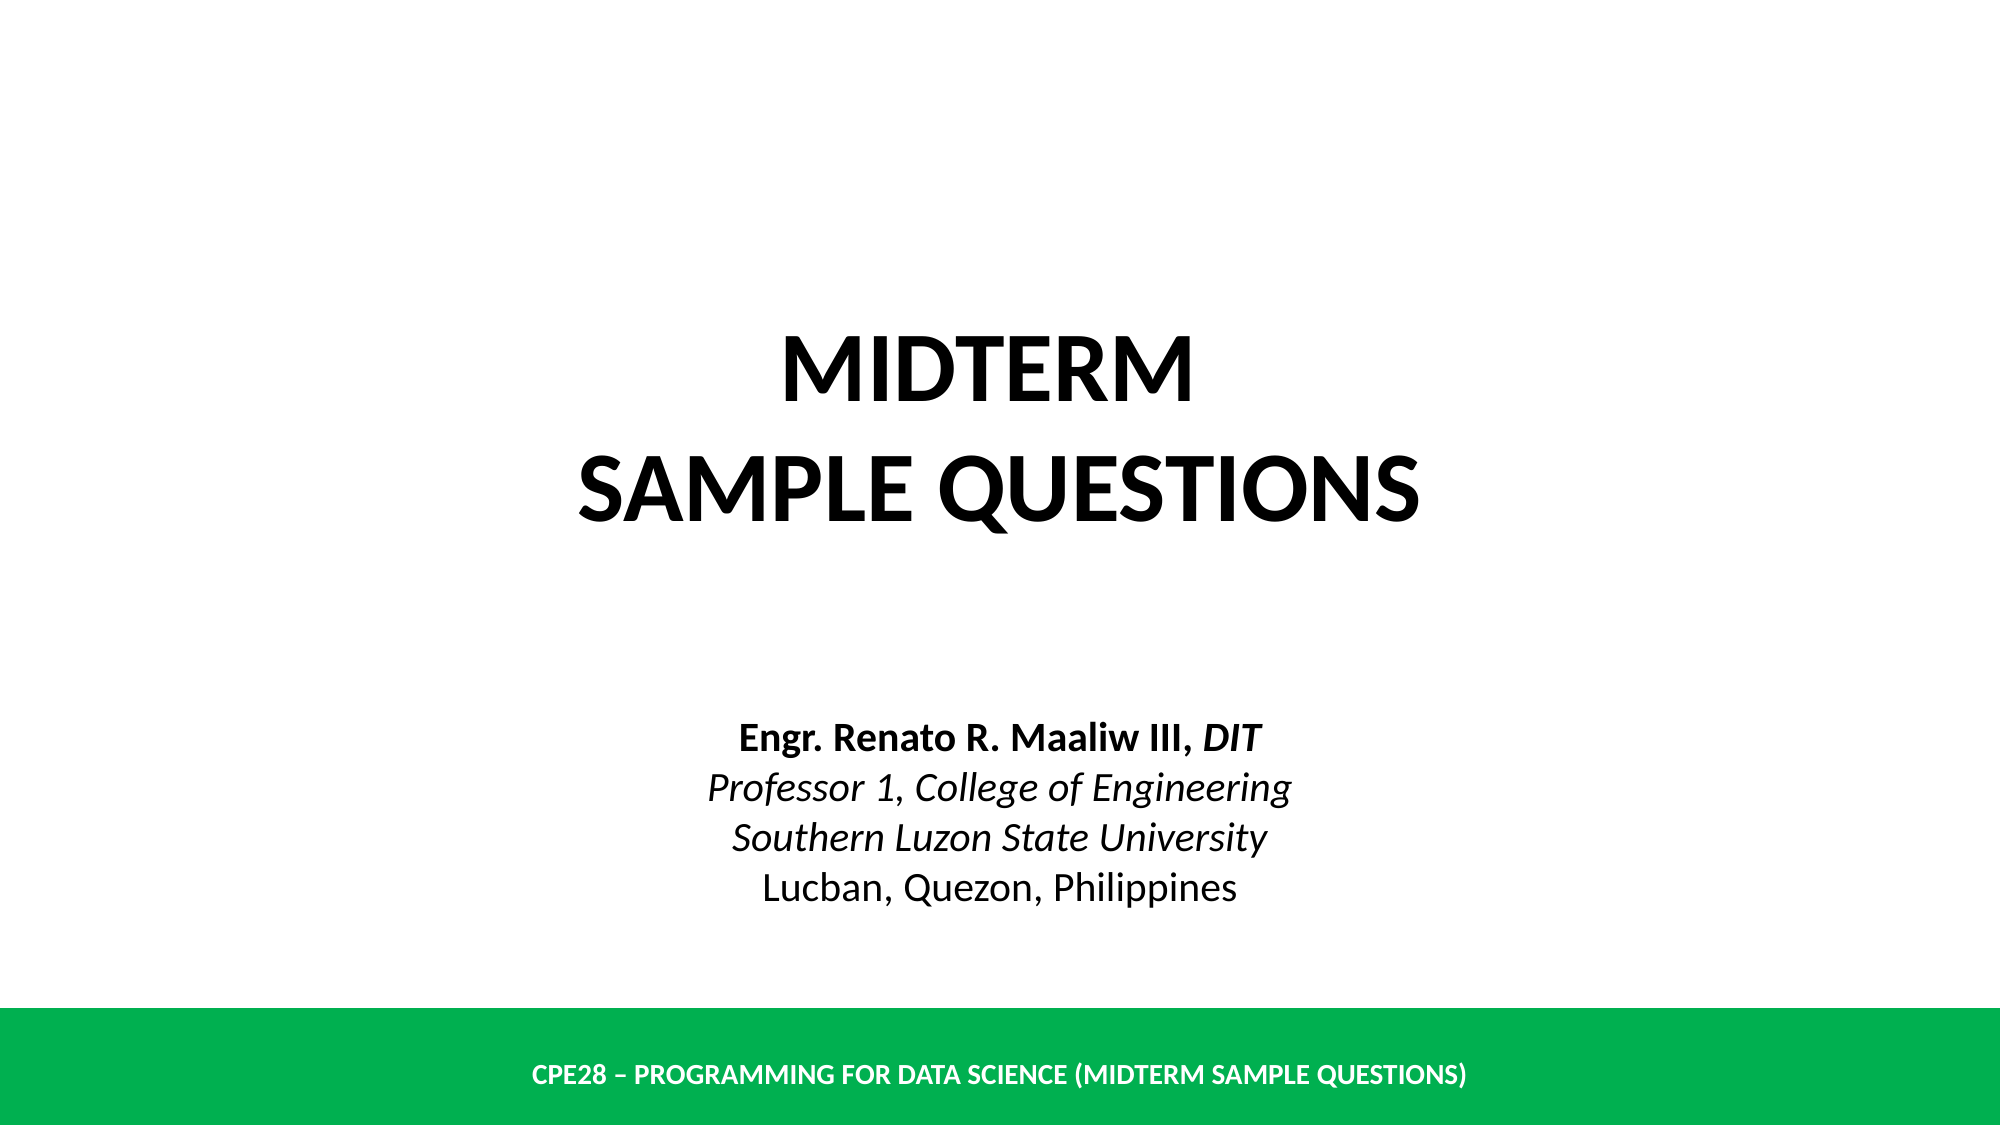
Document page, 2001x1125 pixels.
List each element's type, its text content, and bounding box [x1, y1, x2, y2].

text_box MIDTERM SAMPLE QUESTIONS [60, 294, 1940, 549]
text_box Engr. Renato R. Maaliw III, DIT Professor 1, College of Engineering Southern Luzon State University Lucban, Quezon, Philippines [544, 702, 1456, 917]
